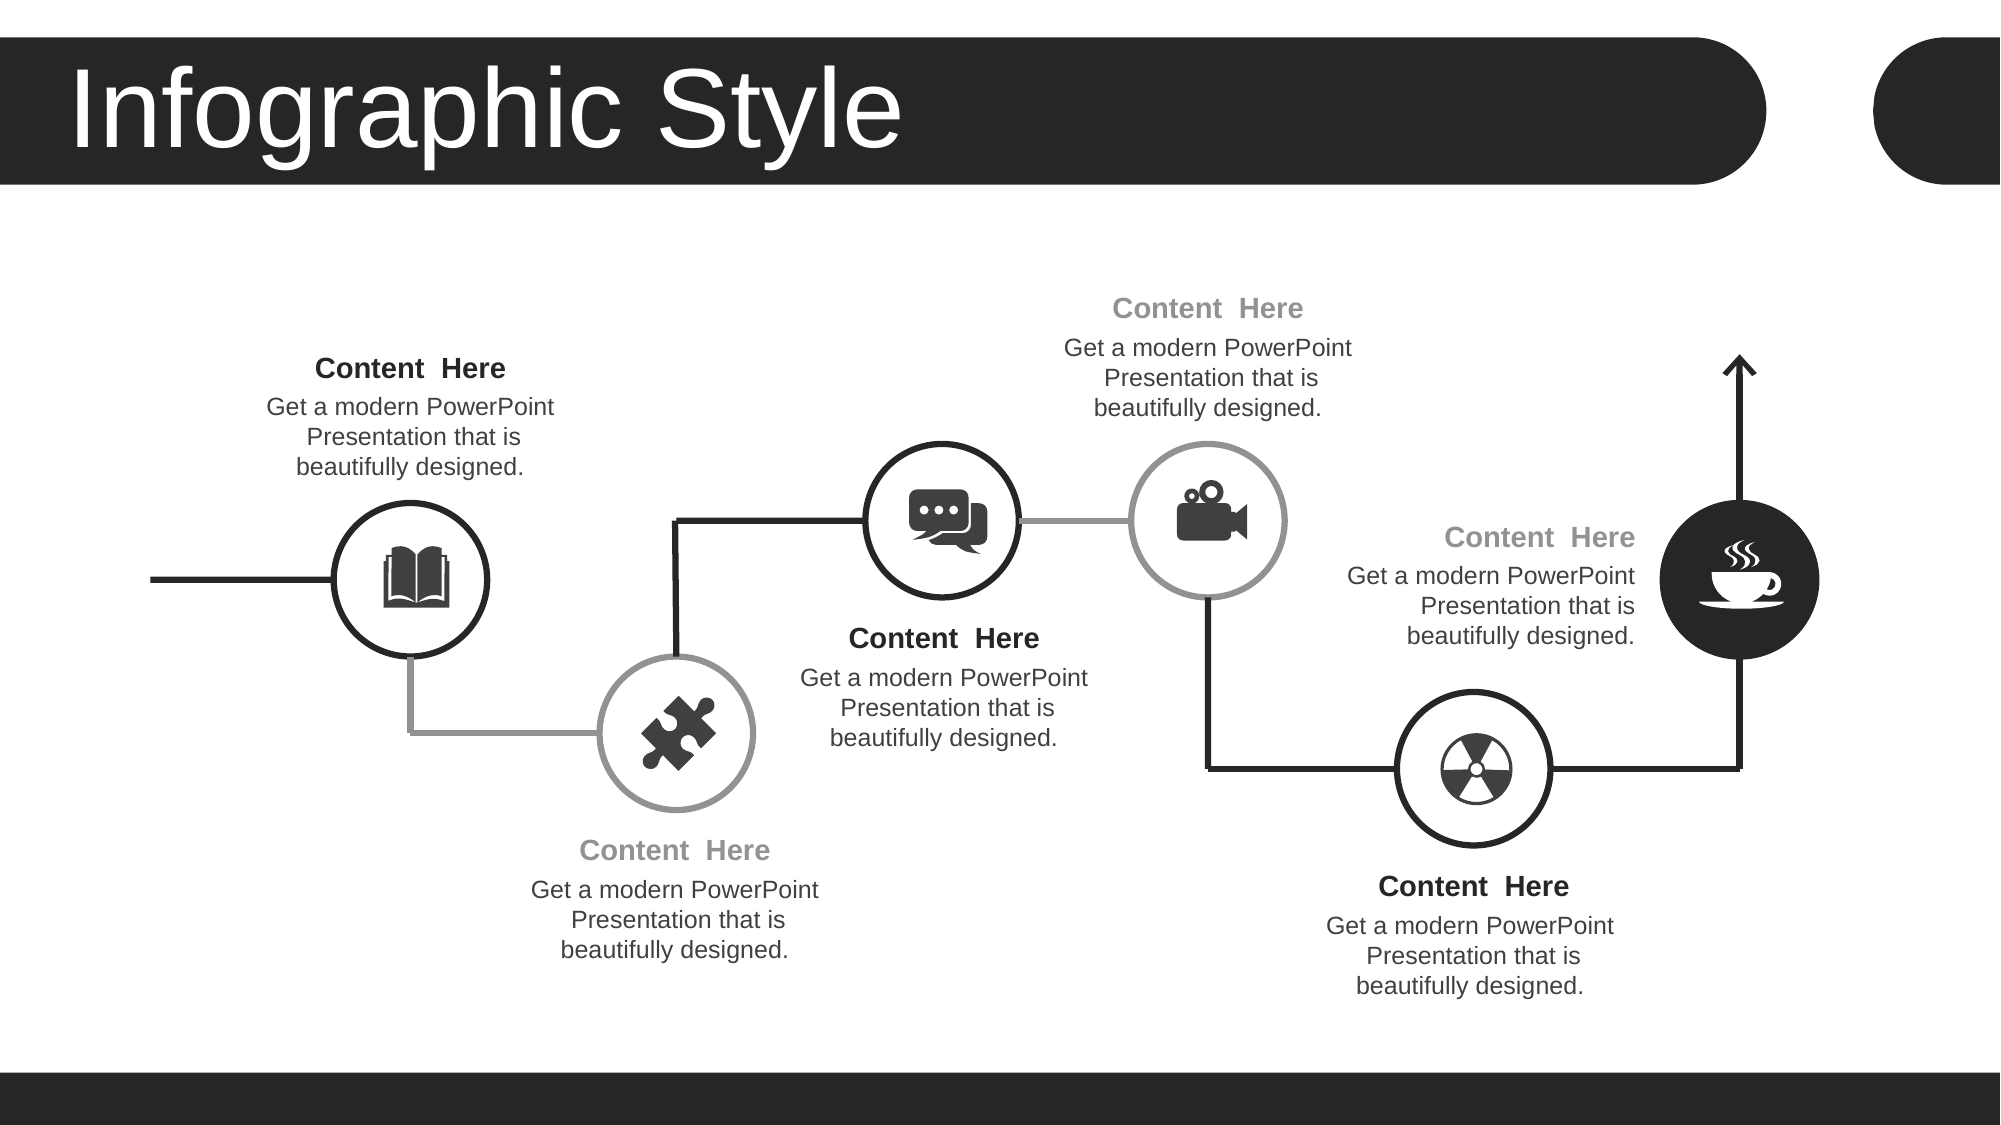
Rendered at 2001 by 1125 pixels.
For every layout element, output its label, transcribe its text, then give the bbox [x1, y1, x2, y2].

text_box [513, 823, 838, 972]
text_box [1396, 690, 1552, 847]
text_box [598, 655, 755, 812]
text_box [1308, 859, 1640, 1008]
list Infographic Style [53, 51, 1952, 171]
text_box [908, 488, 989, 555]
text_box [1661, 502, 1818, 658]
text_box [248, 341, 573, 490]
text_box [1175, 478, 1249, 542]
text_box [1046, 281, 1371, 430]
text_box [1326, 510, 1651, 659]
text_box [1696, 538, 1787, 610]
text_box [864, 442, 1020, 599]
text_box [382, 545, 451, 609]
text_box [782, 611, 1107, 761]
text_box [332, 501, 489, 658]
text_box [639, 694, 718, 773]
text_box [1439, 732, 1514, 807]
text_box [1130, 442, 1286, 599]
